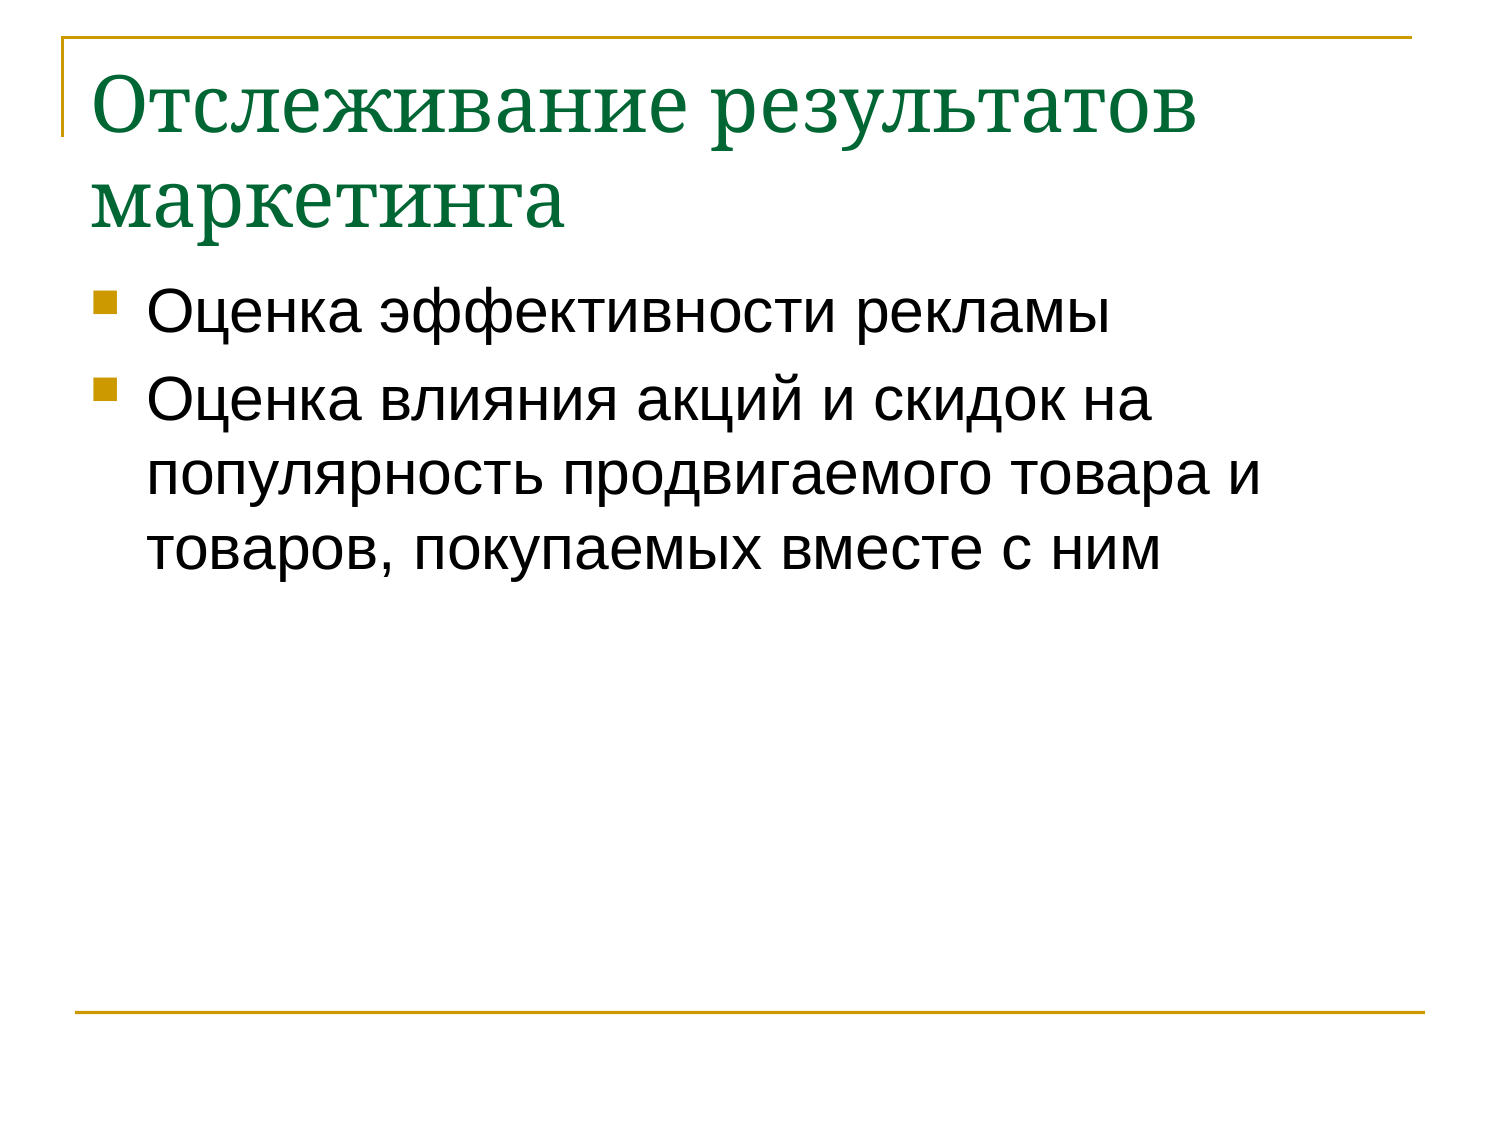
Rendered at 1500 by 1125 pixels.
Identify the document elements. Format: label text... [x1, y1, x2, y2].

title Отслеживание результатов маркетинга [75, 45, 1425, 233]
list Оценка эффективности рекламы Оценка влияния акций и скидок на популярность продвигаемого товара и товаров, покупаемых вместе с ним [75, 262, 1425, 1006]
